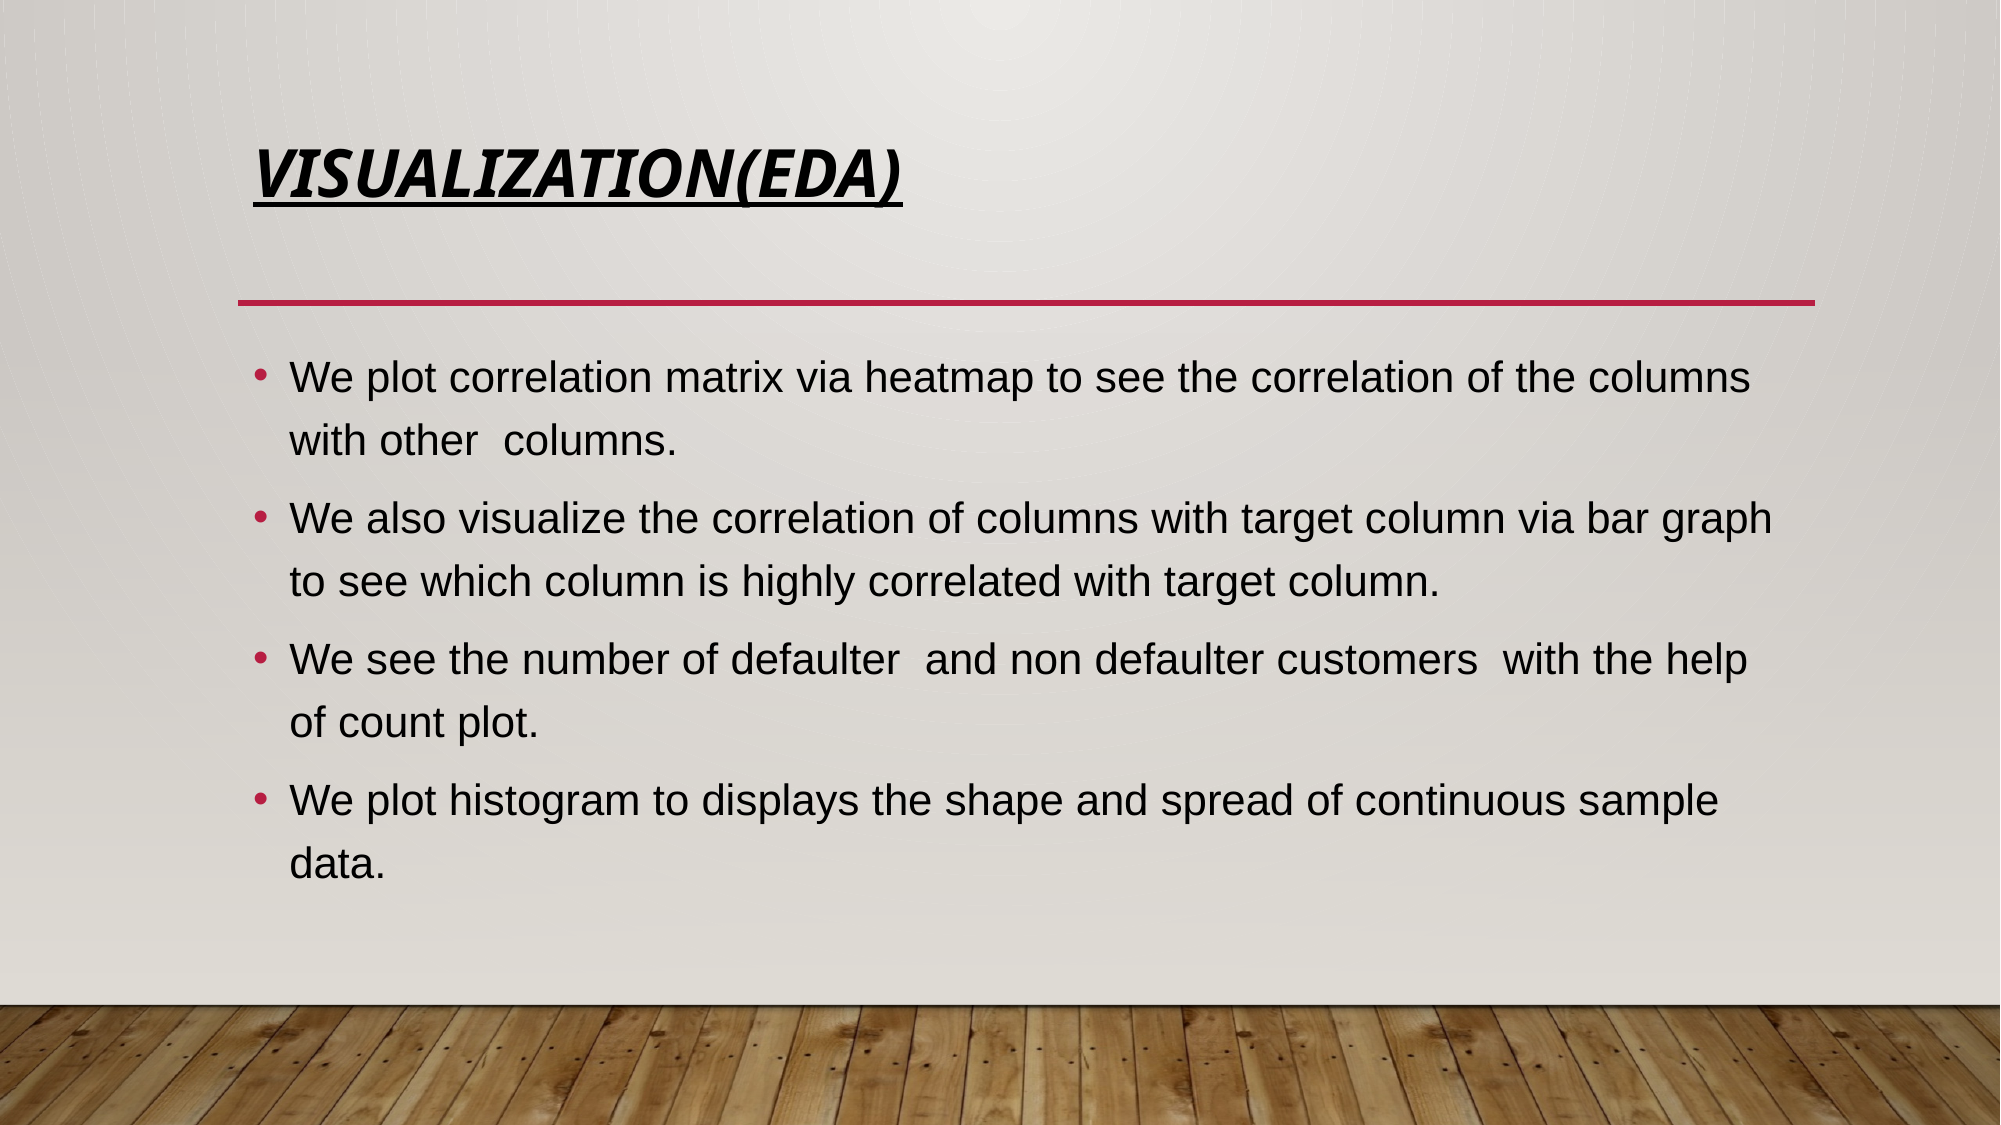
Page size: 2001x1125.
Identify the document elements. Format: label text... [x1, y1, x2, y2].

title Visualization(eda) [238, 131, 1814, 305]
picture [0, 1005, 2000, 1125]
list We plot correlation matrix via heatmap to see the correlation of the columns with other columns. We also visualize the correlation of columns with target column via bar graph to see which column is highly correlated with target column. We see the number of defaulter and non defaulter customers with the help of count plot. We plot histogram to displays the shape and spread of continuous sample data. [238, 330, 1814, 897]
